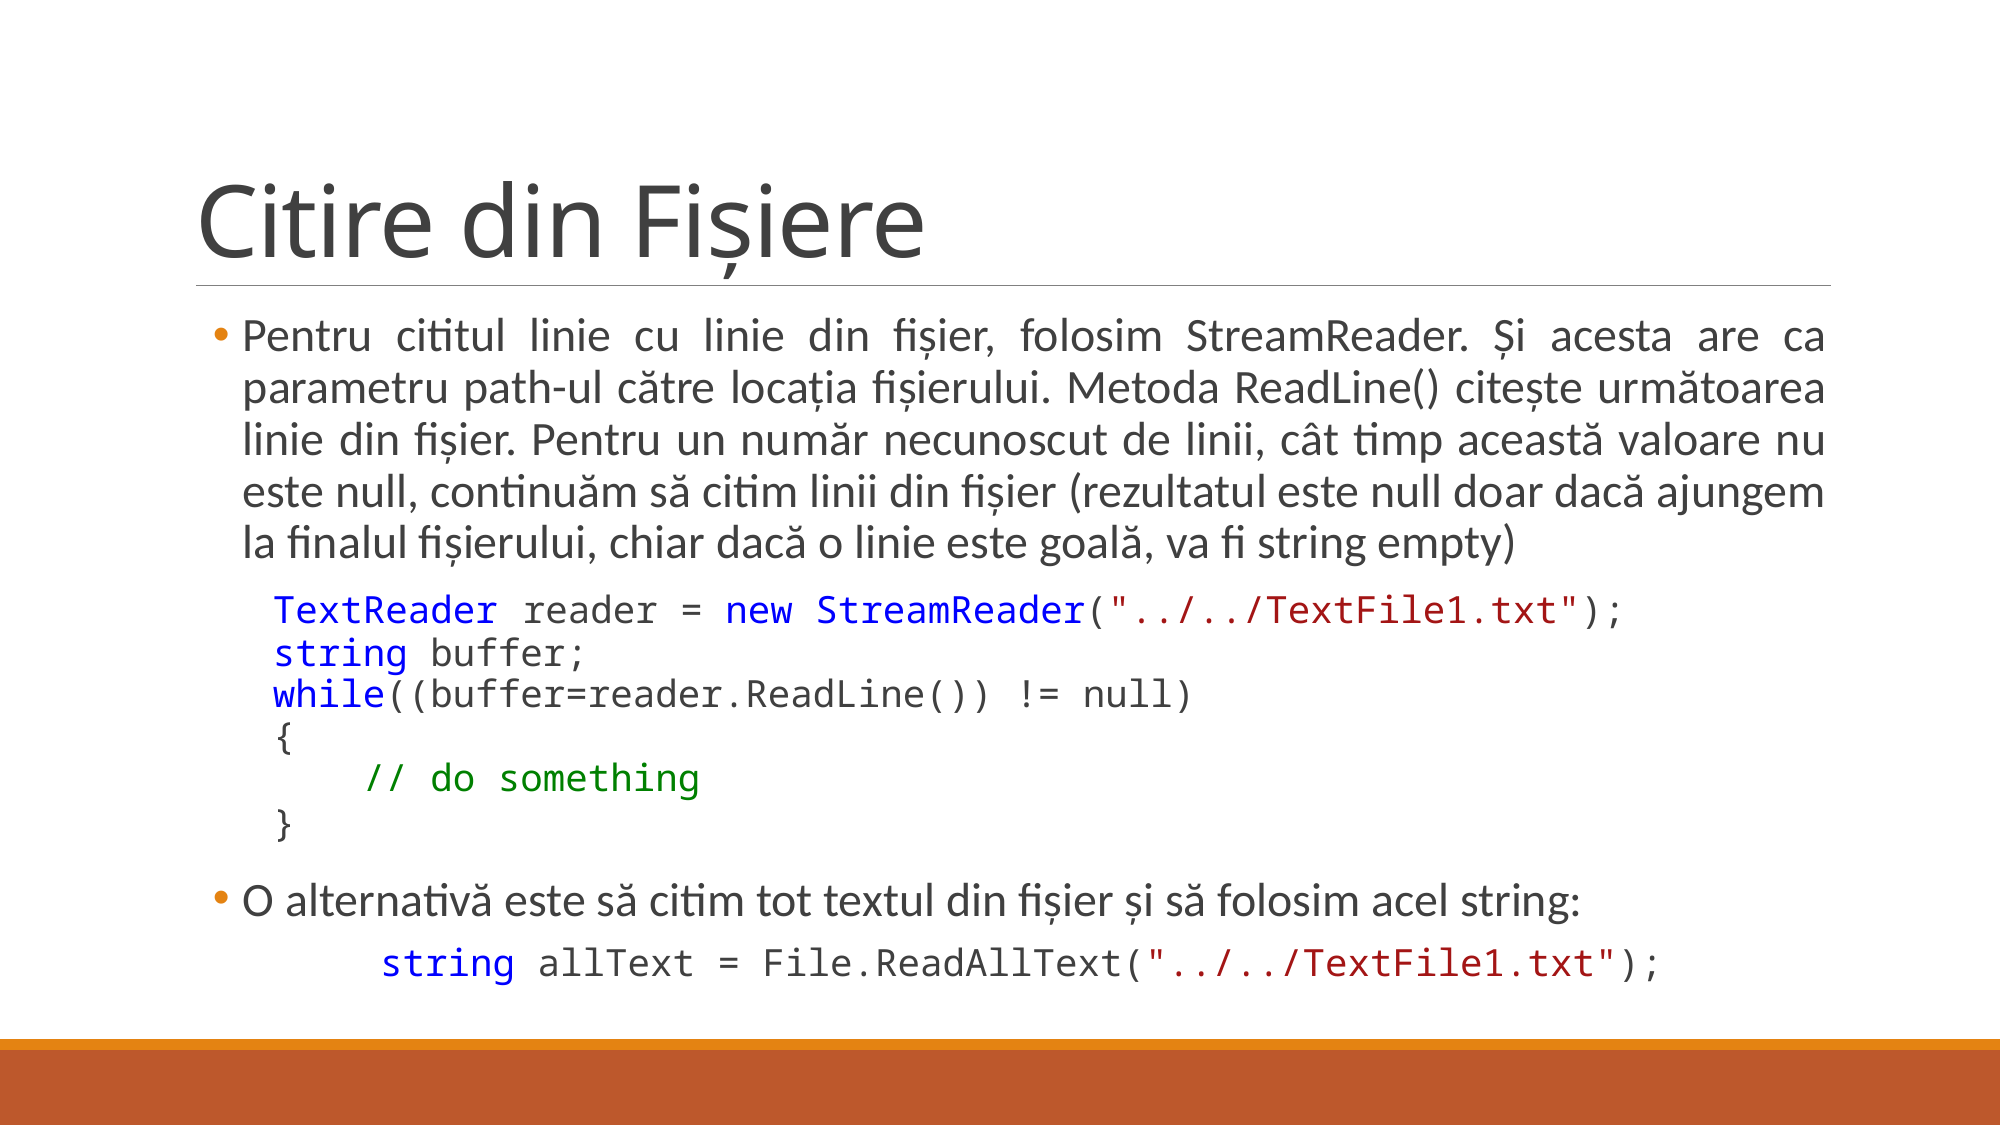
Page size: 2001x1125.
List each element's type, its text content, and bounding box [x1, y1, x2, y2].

list Pentru cititul linie cu linie din fișier, folosim StreamReader. Și acesta are ca parametru path-ul către locația fișierului. Metoda ReadLine() citește următoarea linie din fișier. Pentru un număr necunoscut de linii, cât timp această valoare nu este null, continuăm să citim linii din fișier (rezultatul este null doar dacă ajungem la finalul fișierului, chiar dacă o linie este goală, va fi string empty) TextReader reader = new StreamReader("../../TextFile1.txt"); string buffer; while((buffer=reader.ReadLine()) != null) { // do something } O alternativă este să citim tot textul din fișier și să folosim acel string: string allText = File.ReadAllText("../../TextFile1.txt"); [180, 302, 1830, 1037]
title Citire din Fișiere [180, 47, 1830, 285]
